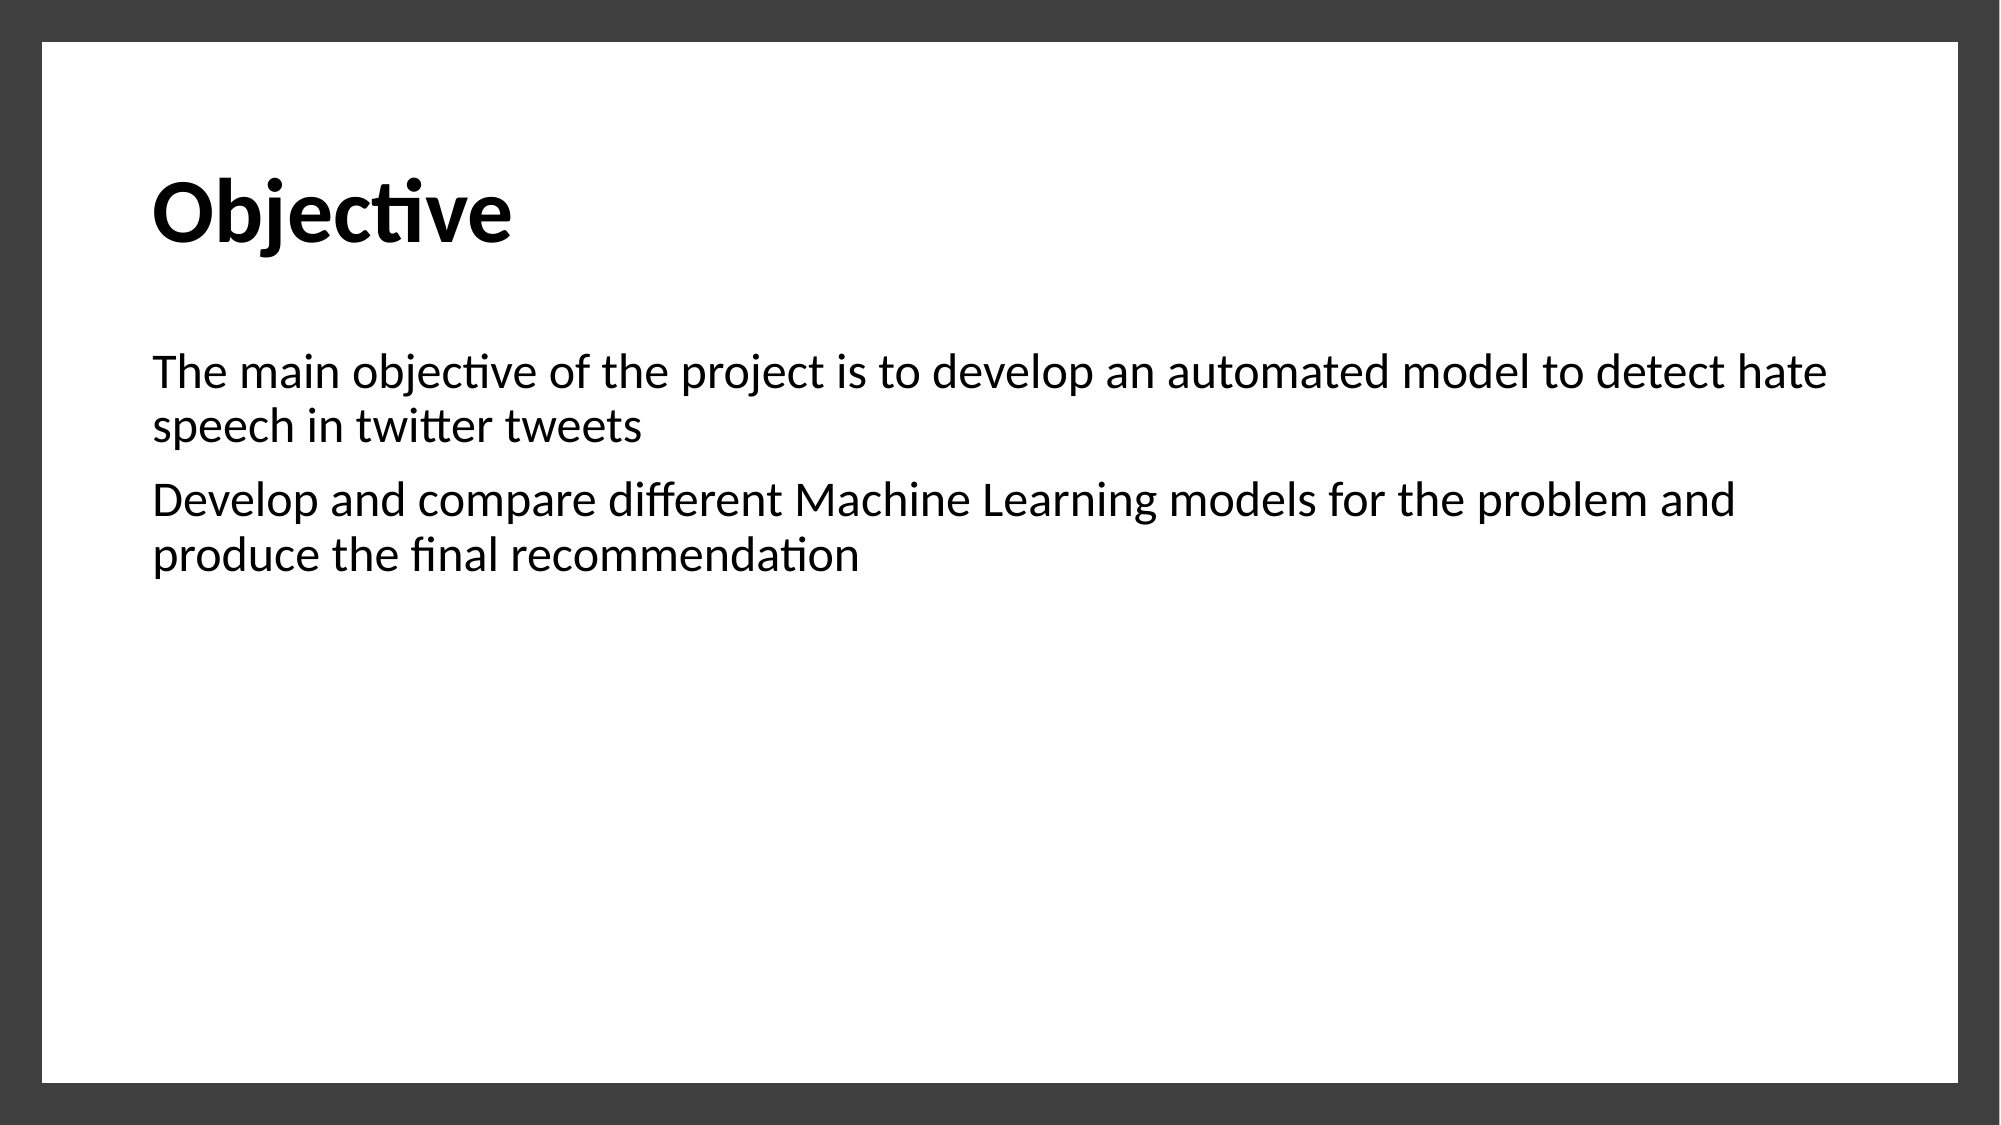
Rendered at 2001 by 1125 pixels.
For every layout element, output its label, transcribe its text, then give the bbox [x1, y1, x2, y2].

text_box [52, 52, 1948, 1073]
list The main objective of the project is to develop an automated model to detect hate speech in twitter tweets Develop and compare different Machine Learning models for the problem and produce the final recommendation [137, 337, 1863, 933]
text_box [0, 0, 2000, 1125]
title Objective [137, 103, 1863, 322]
